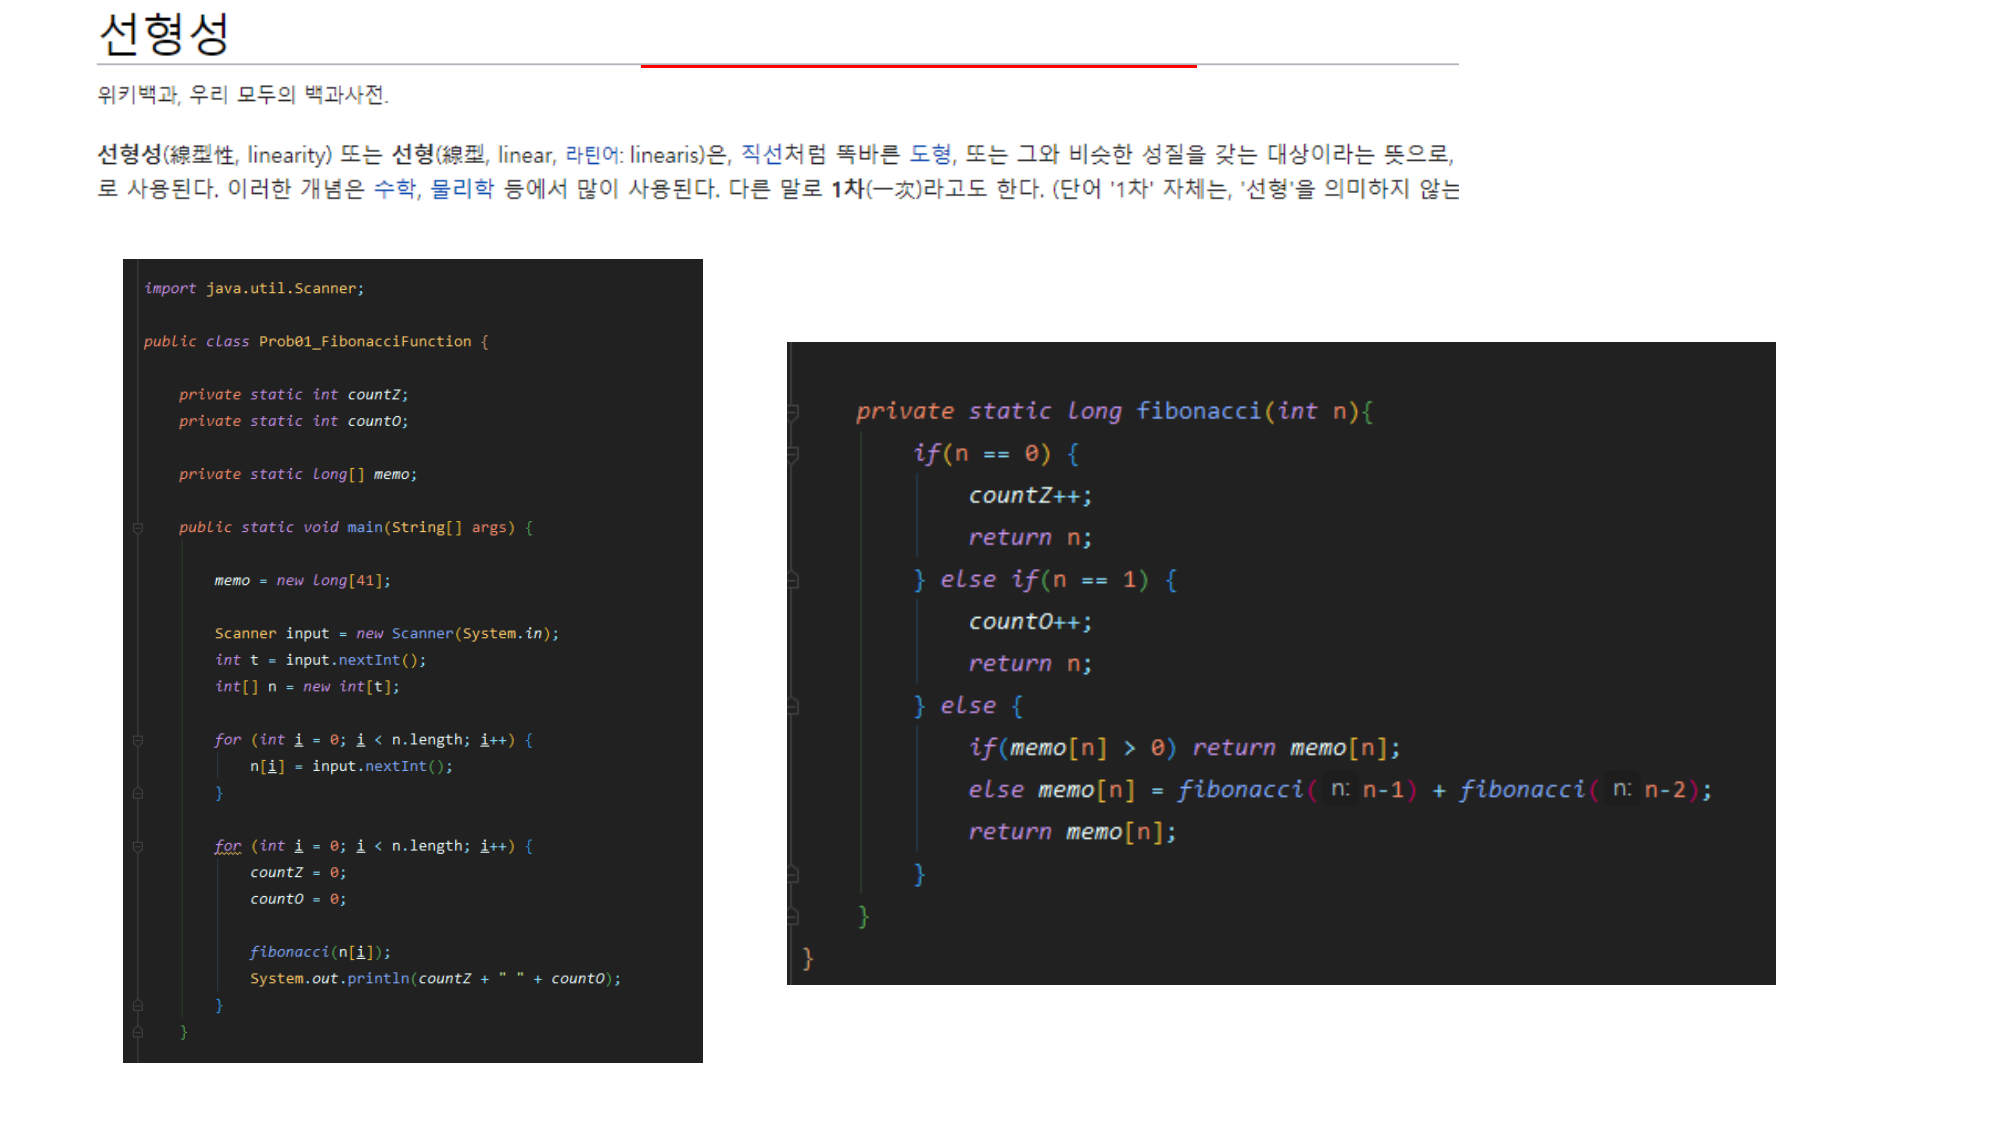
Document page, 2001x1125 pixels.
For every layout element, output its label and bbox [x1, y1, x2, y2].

picture [123, 259, 703, 1063]
picture [94, 7, 1459, 215]
picture [787, 342, 1776, 985]
